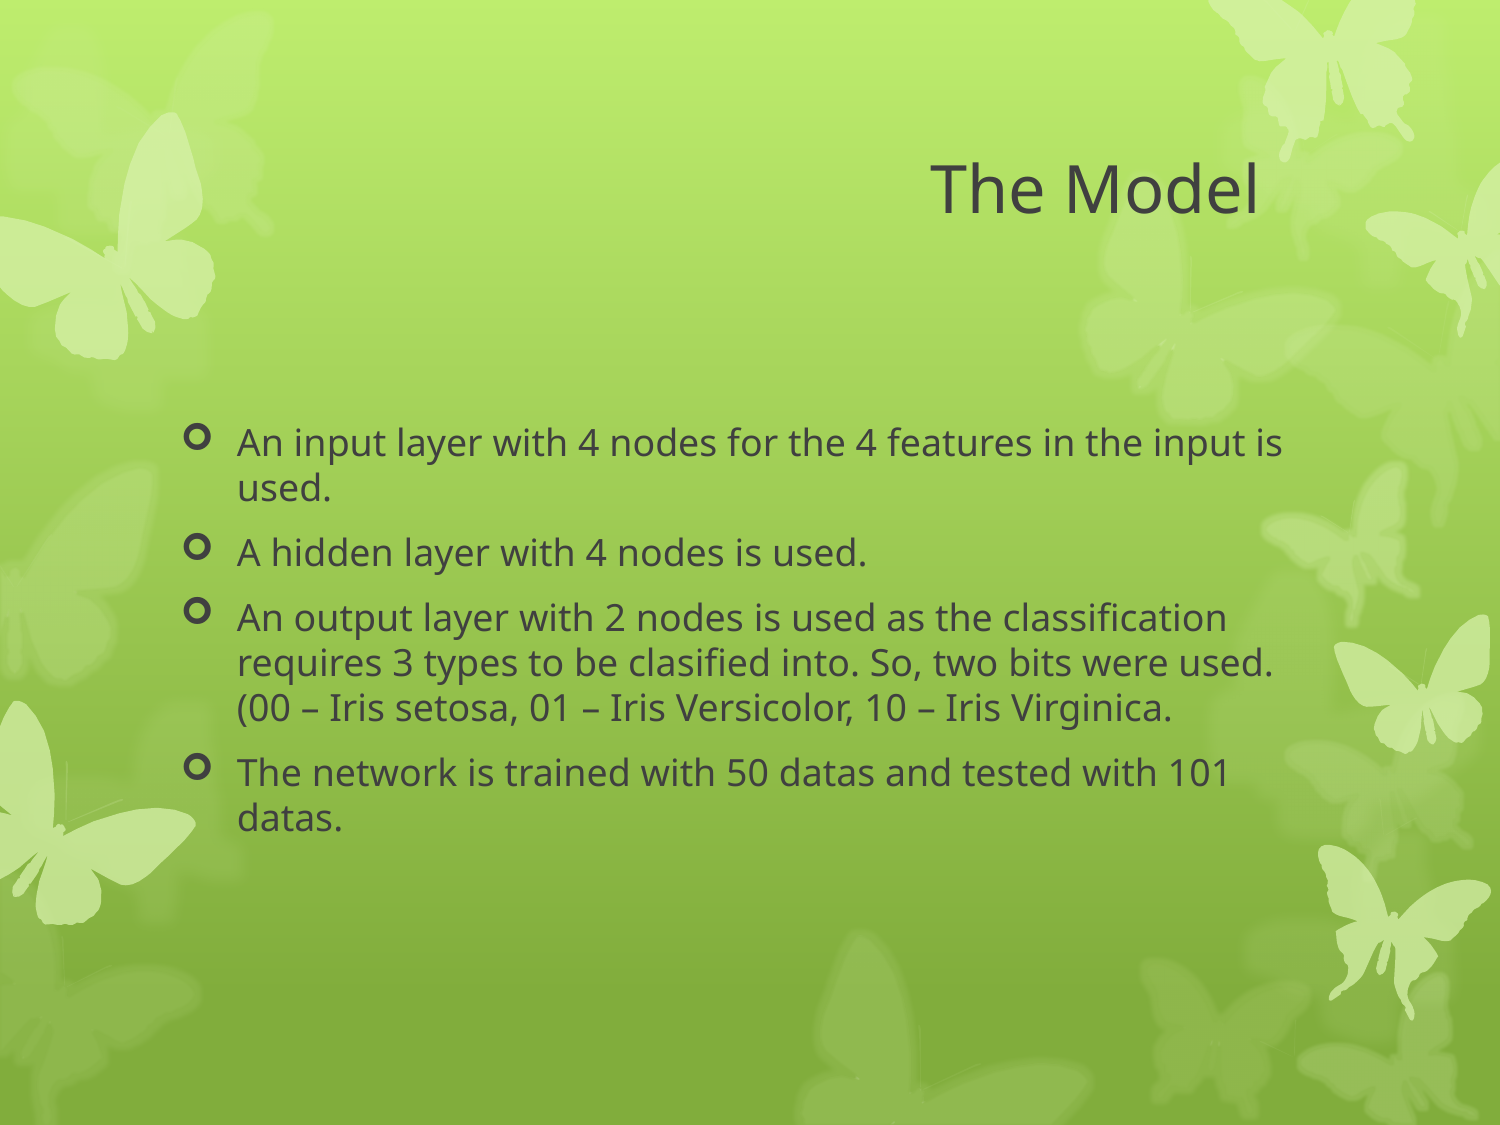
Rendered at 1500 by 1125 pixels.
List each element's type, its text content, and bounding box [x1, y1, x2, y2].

list An input layer with 4 nodes for the 4 features in the input is used. A hidden layer with 4 nodes is used. An output layer with 2 nodes is used as the classification requires 3 types to be clasified into. So, two bits were used. (00 – Iris setosa, 01 – Iris Versicolor, 10 – Iris Virginica. The network is trained with 50 datas and tested with 101 datas. [165, 296, 1335, 962]
title The Model [165, 110, 1335, 263]
